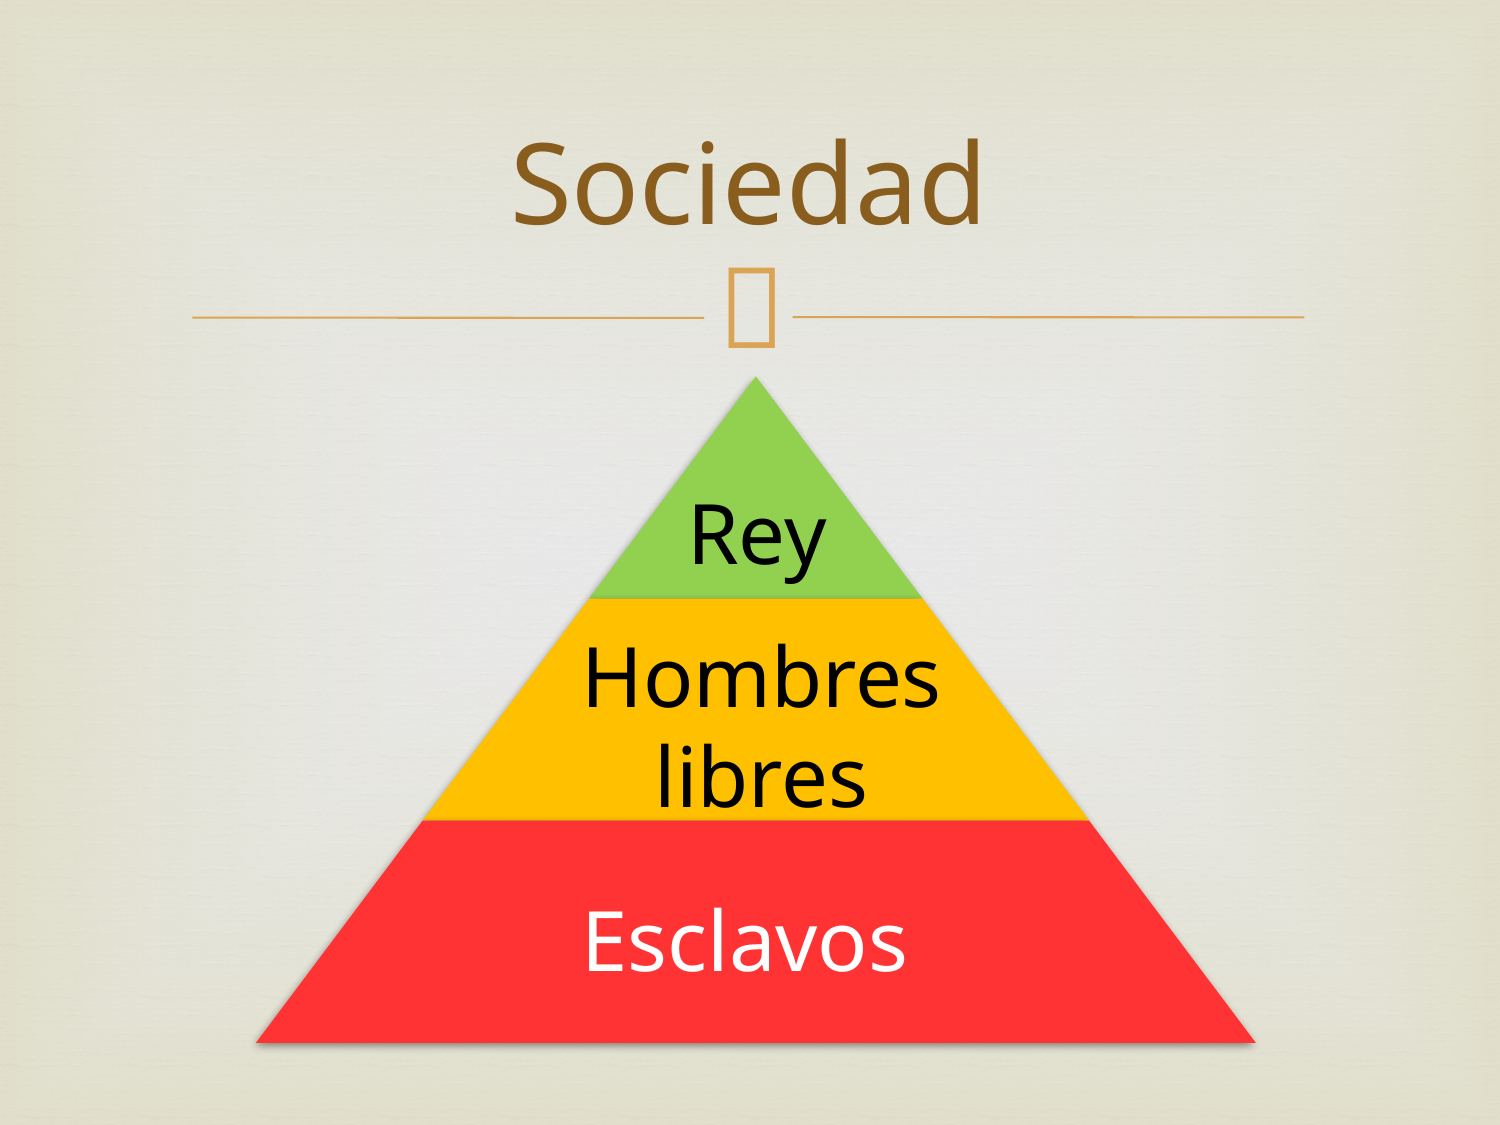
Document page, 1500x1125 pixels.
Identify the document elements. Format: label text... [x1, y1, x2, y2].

title Sociedad [112, 93, 1386, 267]
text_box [255, 375, 1257, 1044]
